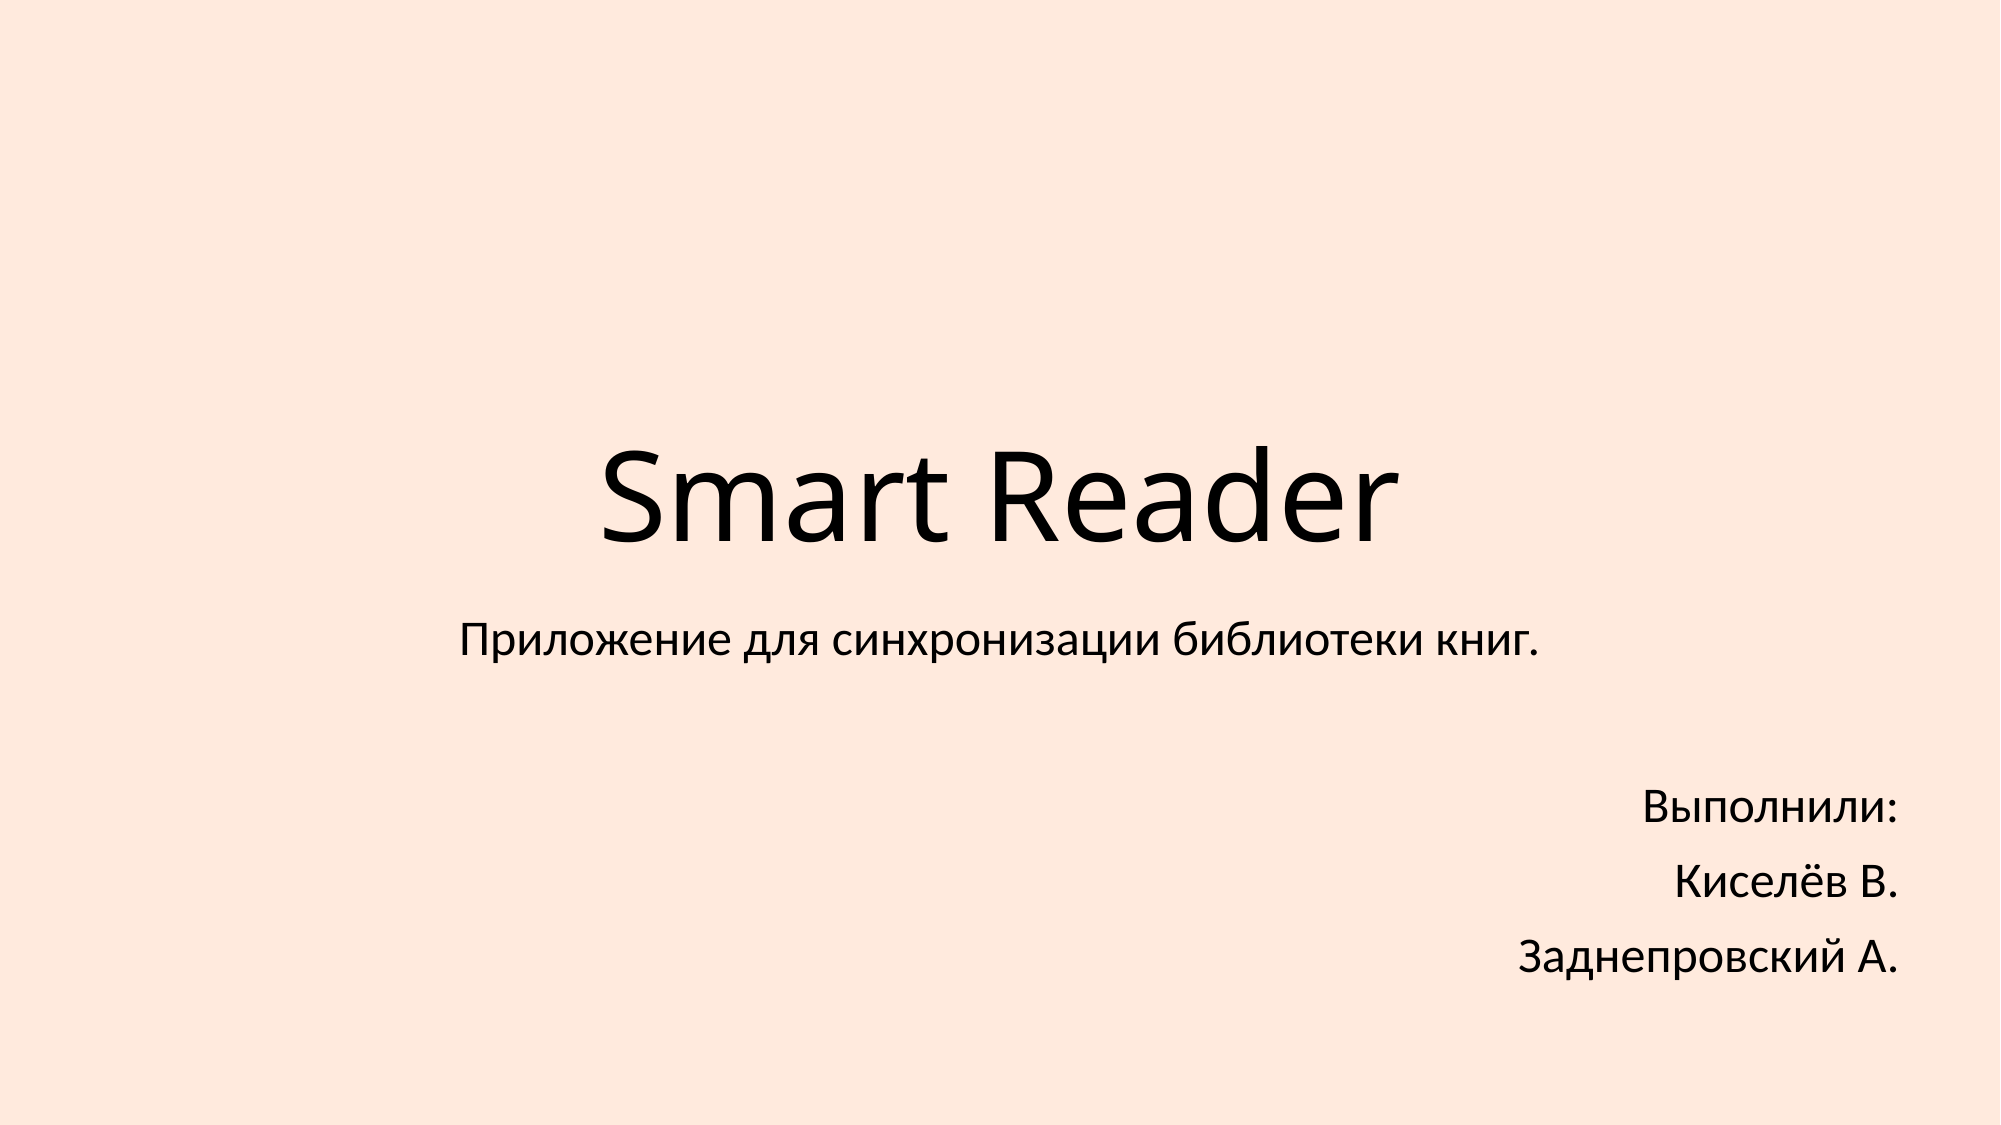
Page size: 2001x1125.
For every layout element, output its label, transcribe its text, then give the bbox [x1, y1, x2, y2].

subtitle Выполнили: Киселёв В. Заднепровский А. [414, 772, 1915, 1044]
text_box Приложение для синхронизации библиотеки книг. [444, 598, 1556, 673]
title Smart Reader [249, 184, 1750, 576]
